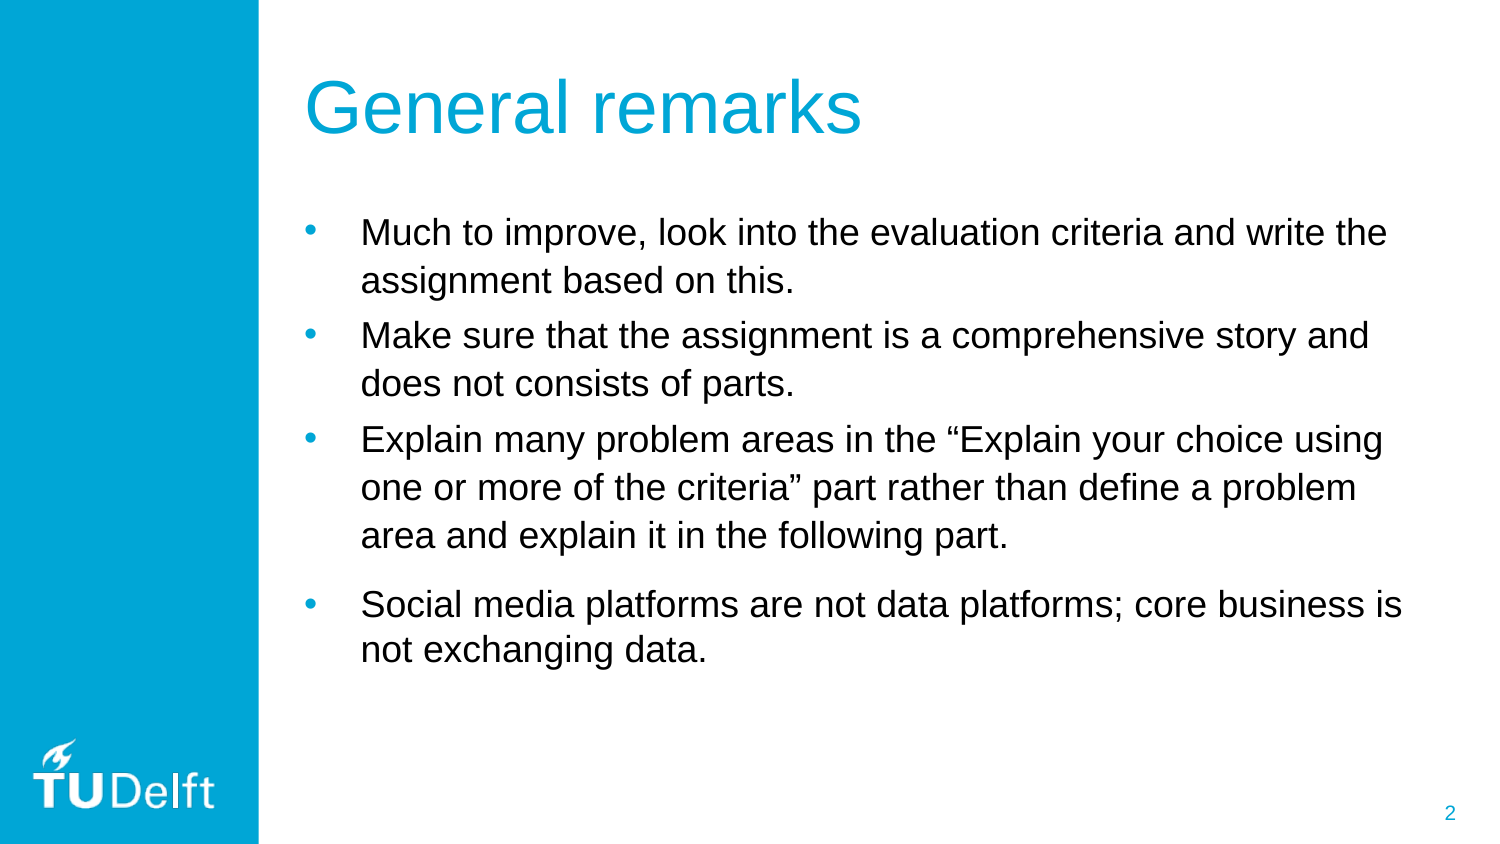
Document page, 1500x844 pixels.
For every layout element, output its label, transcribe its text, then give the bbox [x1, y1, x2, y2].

list Much to improve, look into the evaluation criteria and write the assignment based on this. Make sure that the assignment is a comprehensive story and does not consists of parts. Explain many problem areas in the “Explain your choice using one or more of the criteria” part rather than define a problem area and explain it in the following part. Social media platforms are not data platforms; core business is not exchanging data. [289, 196, 1455, 769]
title General remarks [289, 33, 1455, 175]
